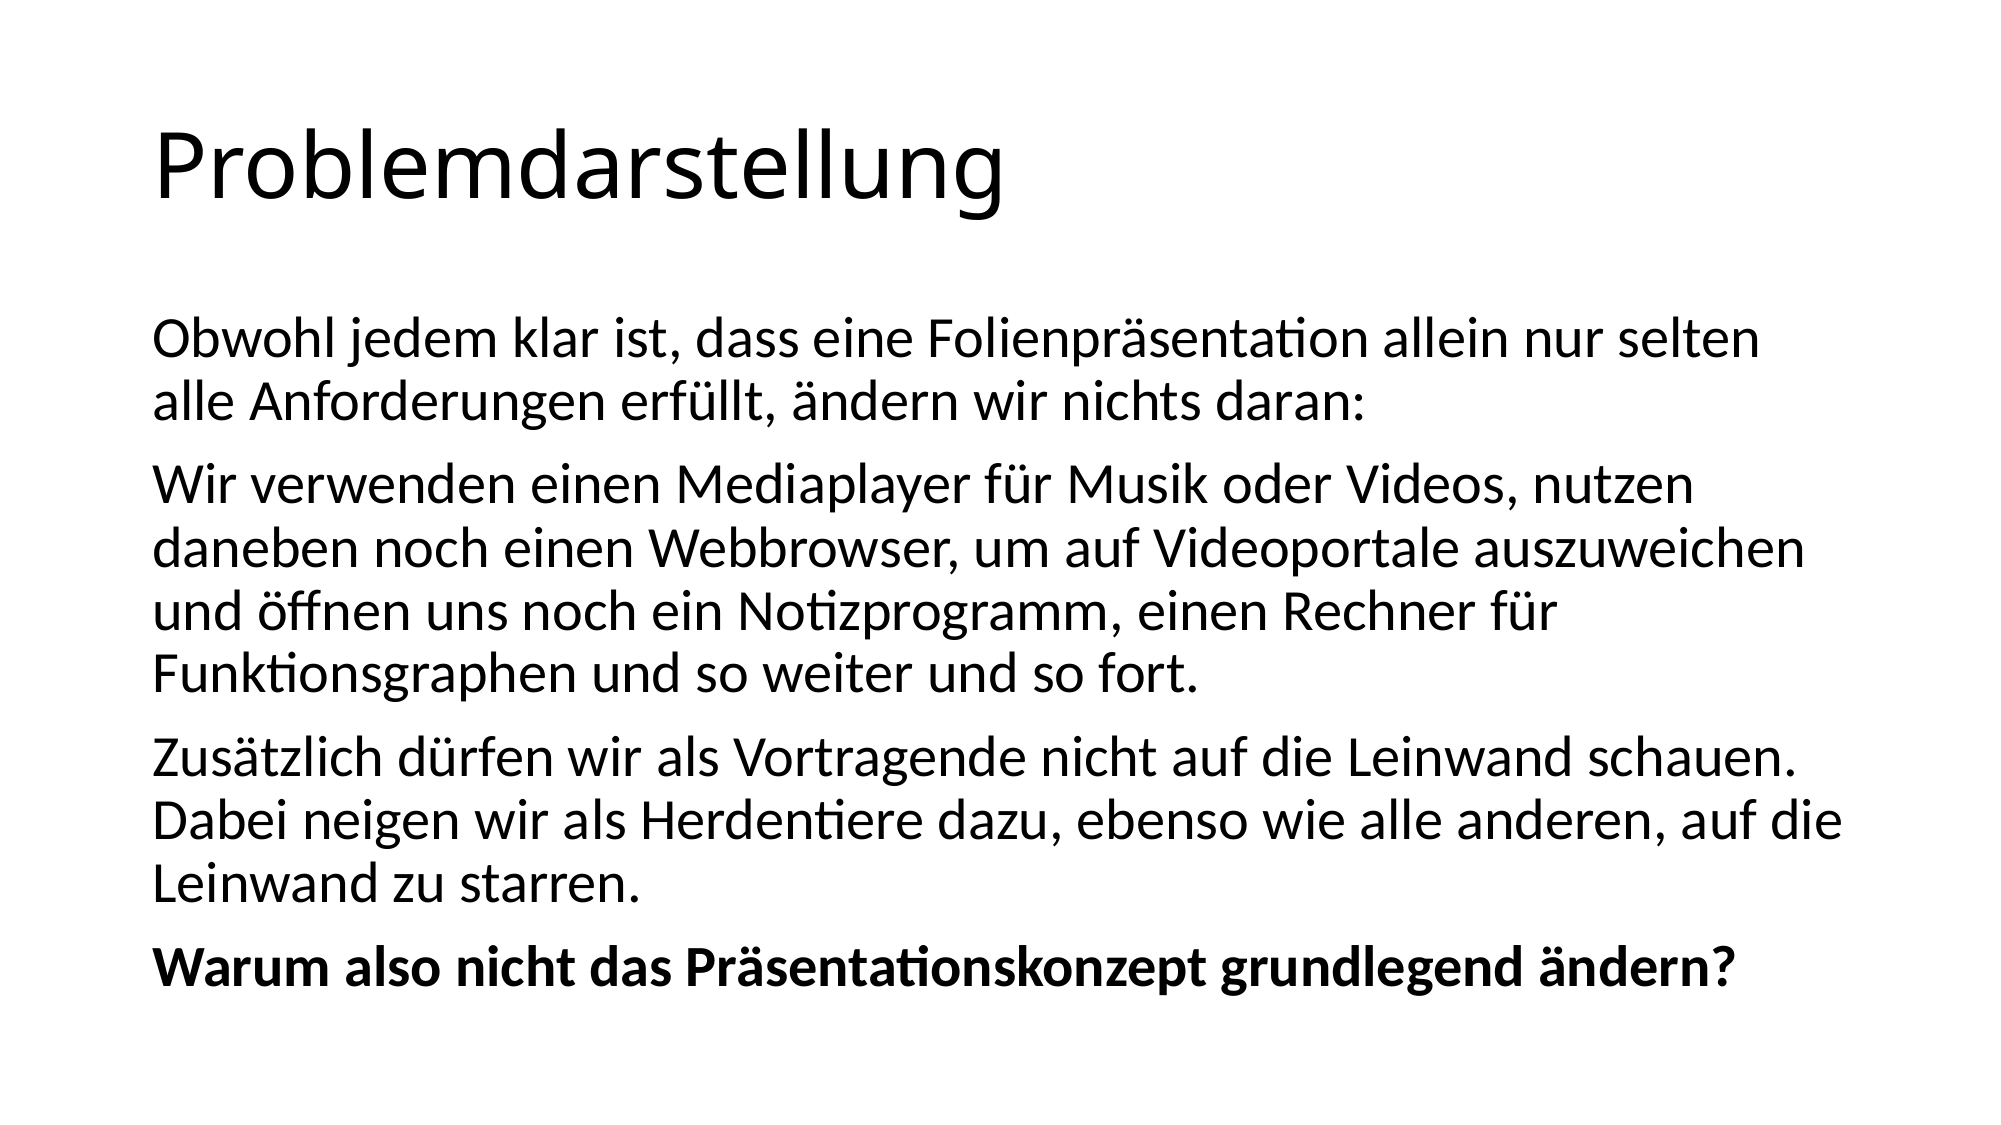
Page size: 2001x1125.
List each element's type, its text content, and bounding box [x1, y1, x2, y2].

title Problemdarstellung [137, 59, 1863, 278]
list Obwohl jedem klar ist, dass eine Folienpräsentation allein nur selten alle Anforderungen erfüllt, ändern wir nichts daran: Wir verwenden einen Mediaplayer für Musik oder Videos, nutzen daneben noch einen Webbrowser, um auf Videoportale auszuweichen und öffnen uns noch ein Notizprogramm, einen Rechner für Funktionsgraphen und so weiter und so fort. Zusätzlich dürfen wir als Vortragende nicht auf die Leinwand schauen. Dabei neigen wir als Herdentiere dazu, ebenso wie alle anderen, auf die Leinwand zu starren. Warum also nicht das Präsentationskonzept grundlegend ändern? [137, 299, 1863, 1014]
